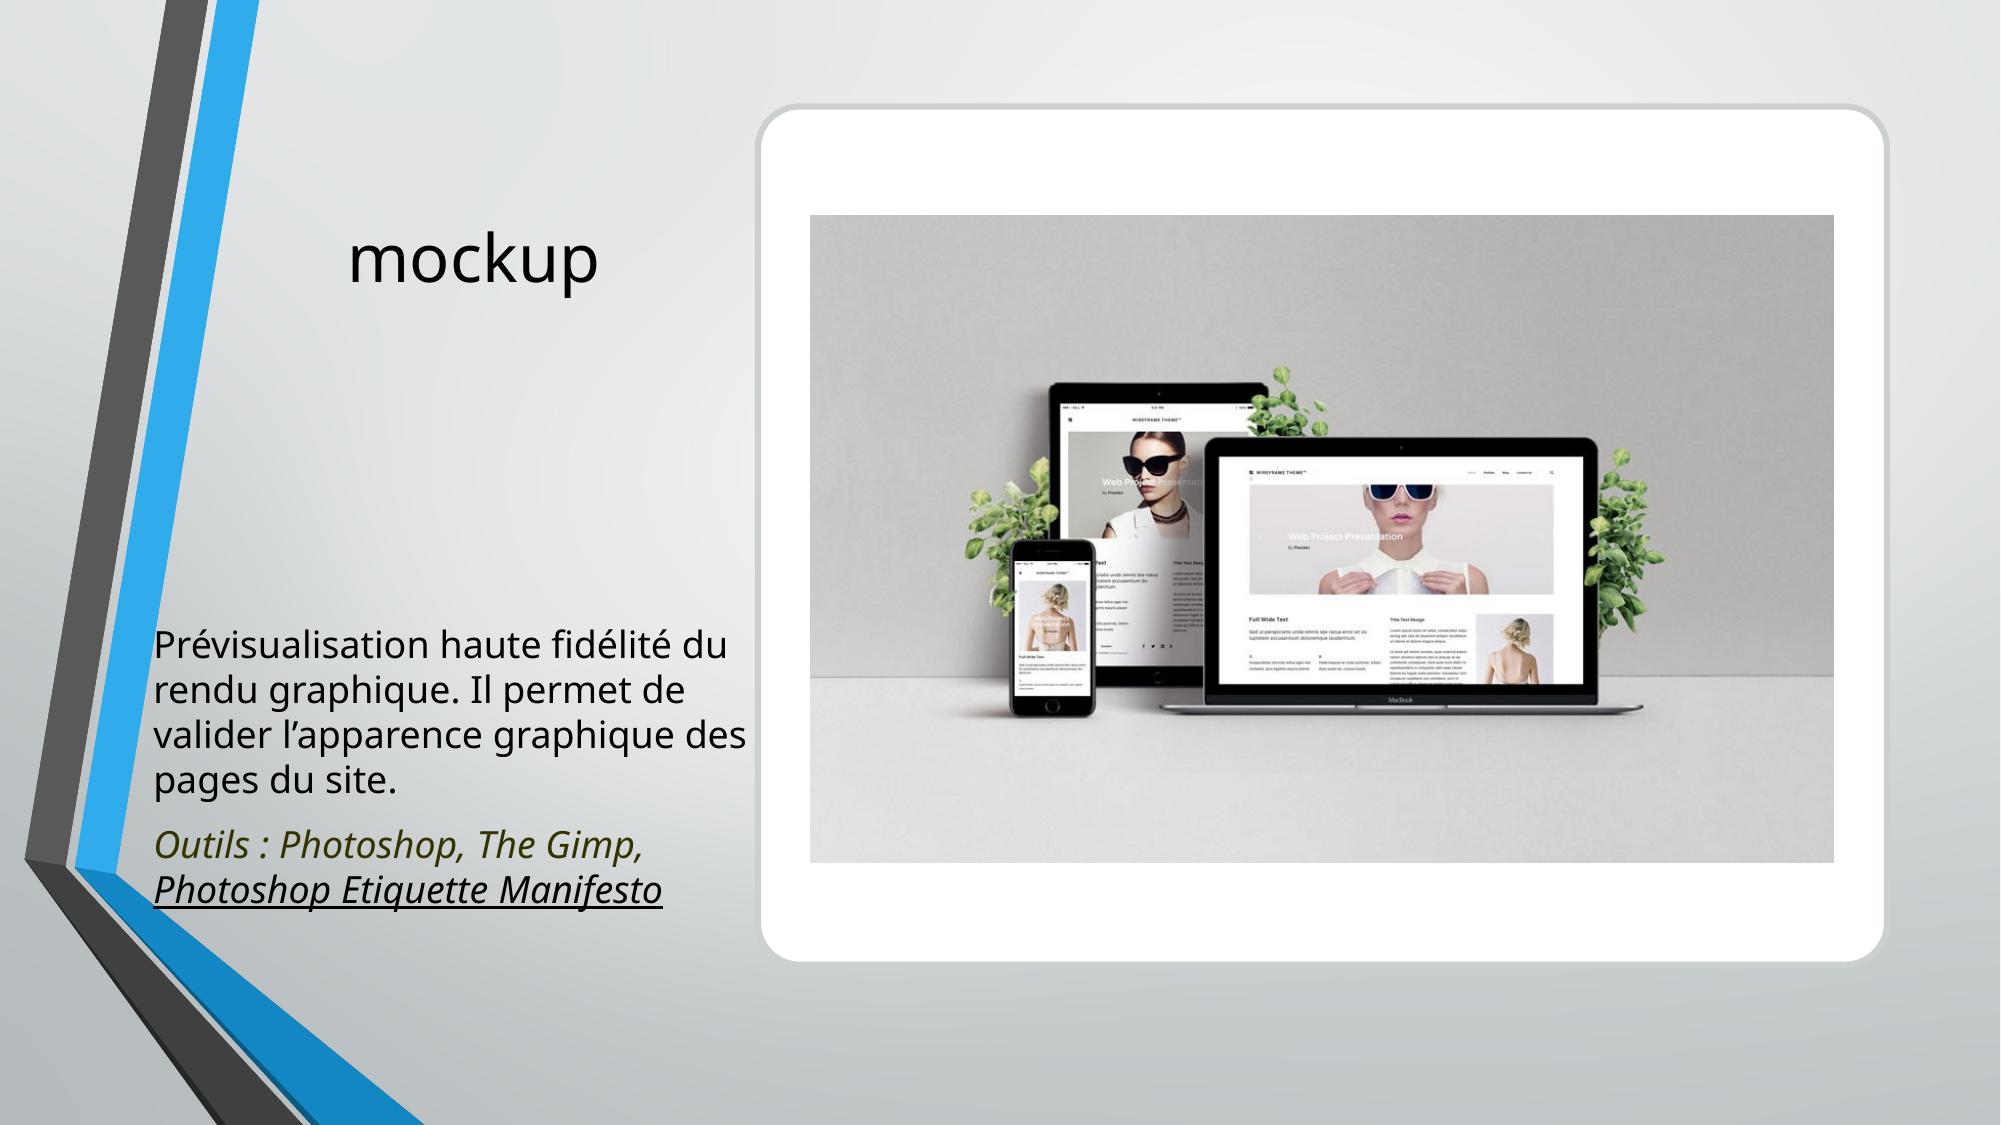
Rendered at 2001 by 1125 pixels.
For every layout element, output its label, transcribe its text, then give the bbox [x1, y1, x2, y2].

text_box [756, 105, 1889, 967]
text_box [24, 0, 425, 1125]
list Prévisualisation haute fidélité du rendu graphique. Il permet de valider l’apparence graphique des pages du site. Outils : Photoshop, The Gimp, Photoshop Etiquette Manifesto [425, 512, 775, 1025]
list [810, 215, 1834, 863]
title mockup [425, 112, 705, 400]
